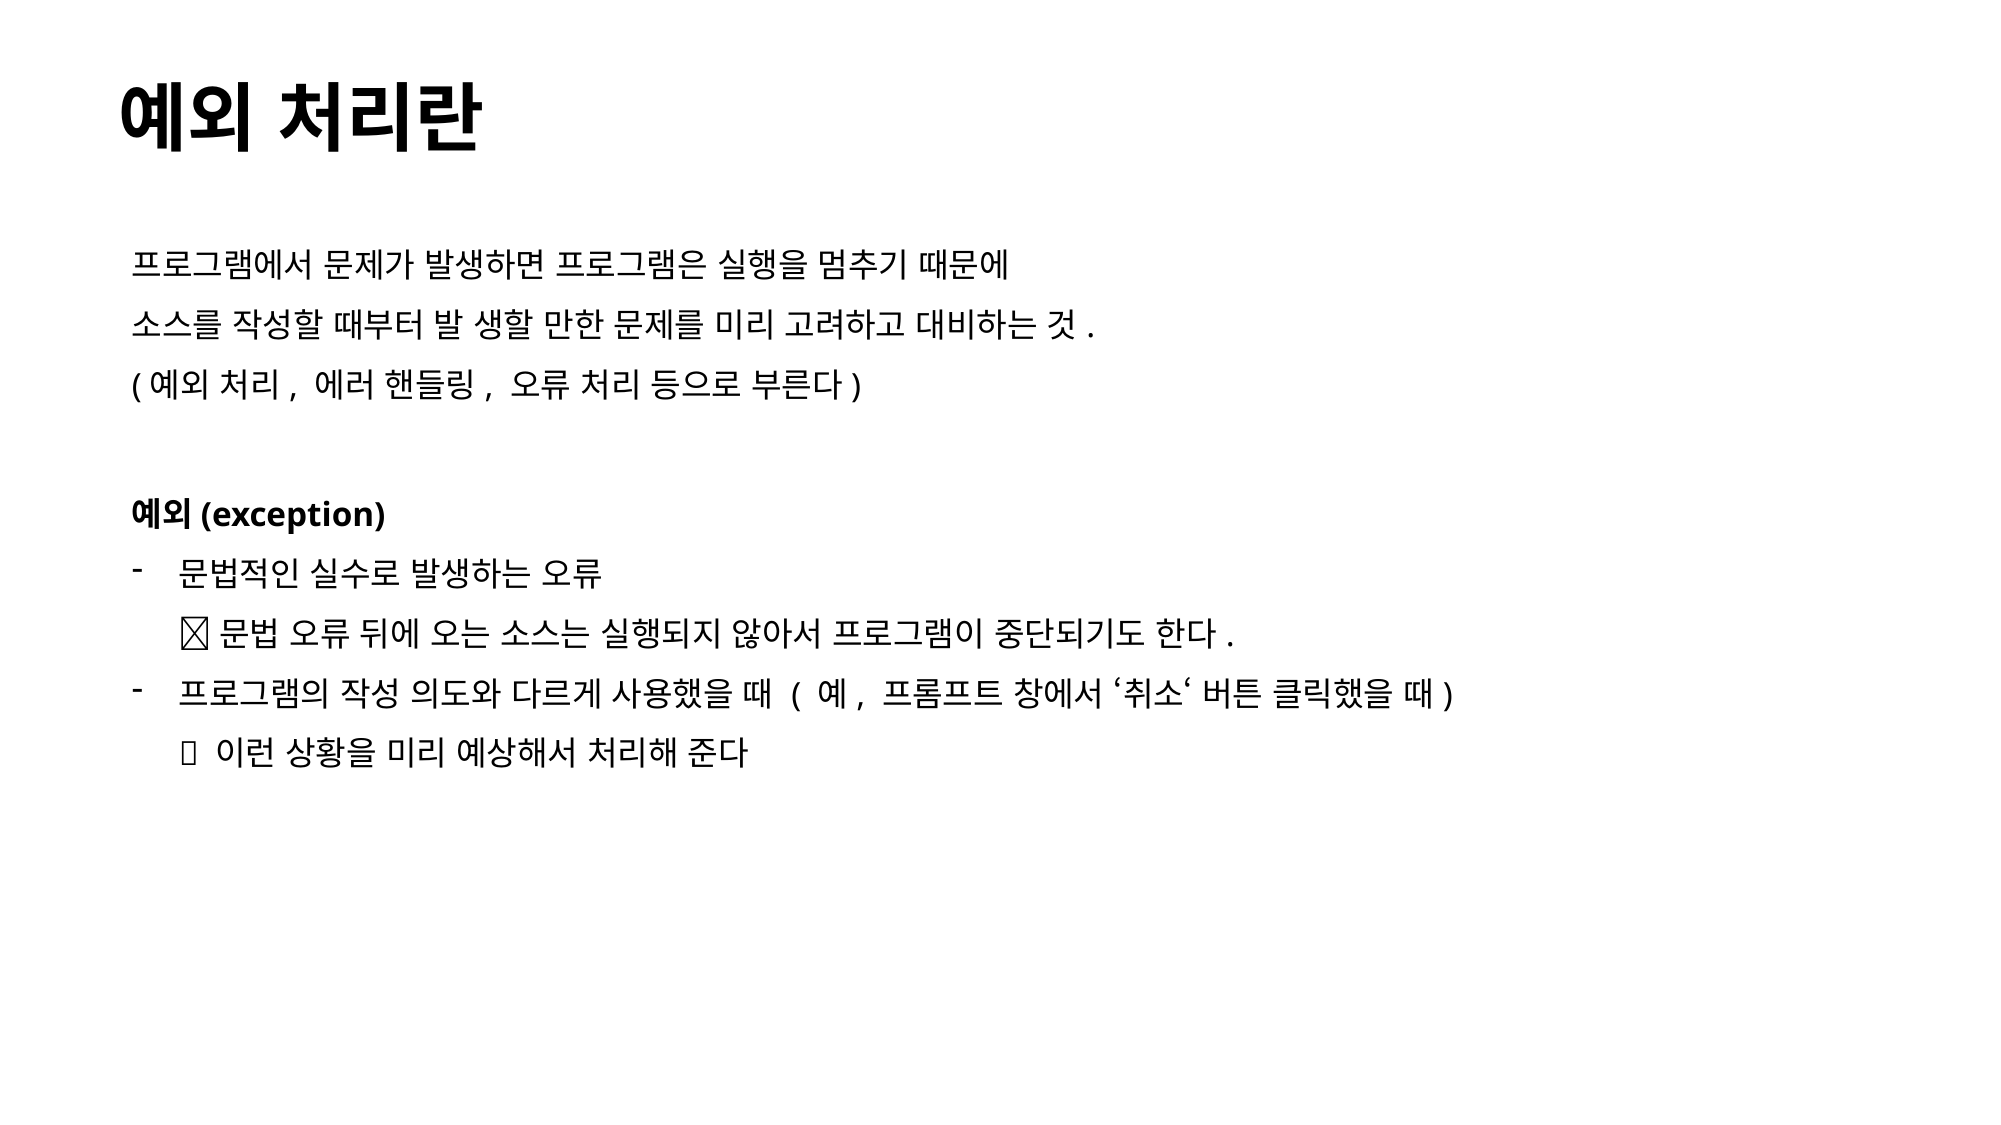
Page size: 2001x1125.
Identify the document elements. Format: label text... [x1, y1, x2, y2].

text_box 프로그램에서 문제가 발생하면 프로그램은 실행을 멈추기 때문에 소스를 작성할 때부터 발 생할 만한 문제를 미리 고려하고 대비하는 것. (예외 처리, 에러 핸들링, 오류 처리 등으로 부른다) [117, 217, 1802, 412]
title 예외 처리란 [103, 52, 1566, 191]
text_box 예외(exception) 문법적인 실수로 발생하는 오류  문법 오류 뒤에 오는 소스는 실행되지 않아서 프로그램이 중단되기도 한다. 프로그램의 작성 의도와 다르게 사용했을 때 ( 예, 프롬프트 창에서 ‘취소‘ 버튼 클릭했을 때)  이런 상황을 미리 예상해서 처리해 준다 [117, 465, 1720, 780]
